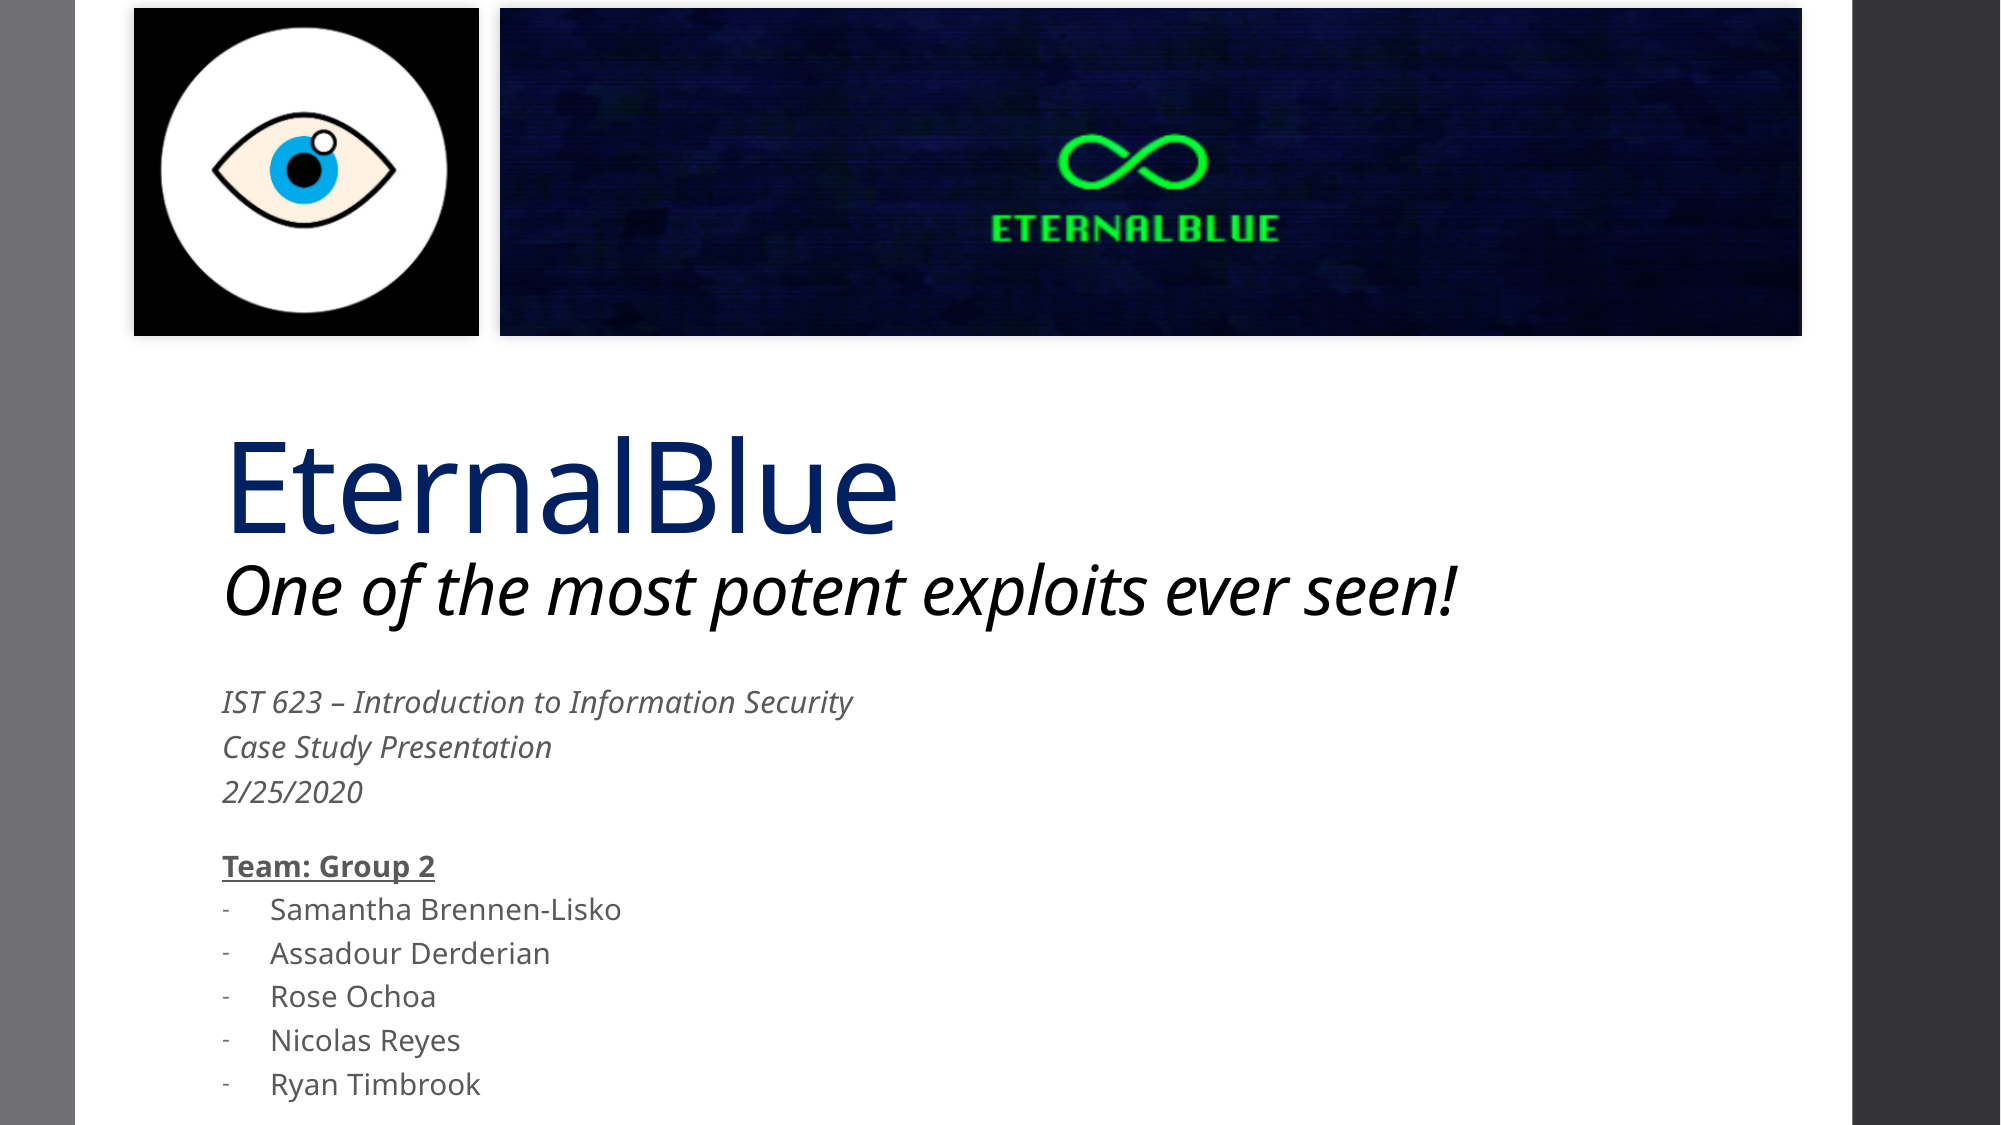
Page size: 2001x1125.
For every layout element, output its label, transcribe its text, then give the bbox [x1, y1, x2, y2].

picture [134, 7, 479, 337]
picture [500, 7, 1802, 337]
list IST 623 – Introduction to Information Security Case Study Presentation 2/25/2020 Team: Group 2 Samantha Brennen-Lisko Assadour Derderian Rose Ochoa Nicolas Reyes Ryan Timbrook [206, 675, 1752, 1117]
title EternalBlue One of the most potent exploits ever seen! [206, 420, 1752, 637]
